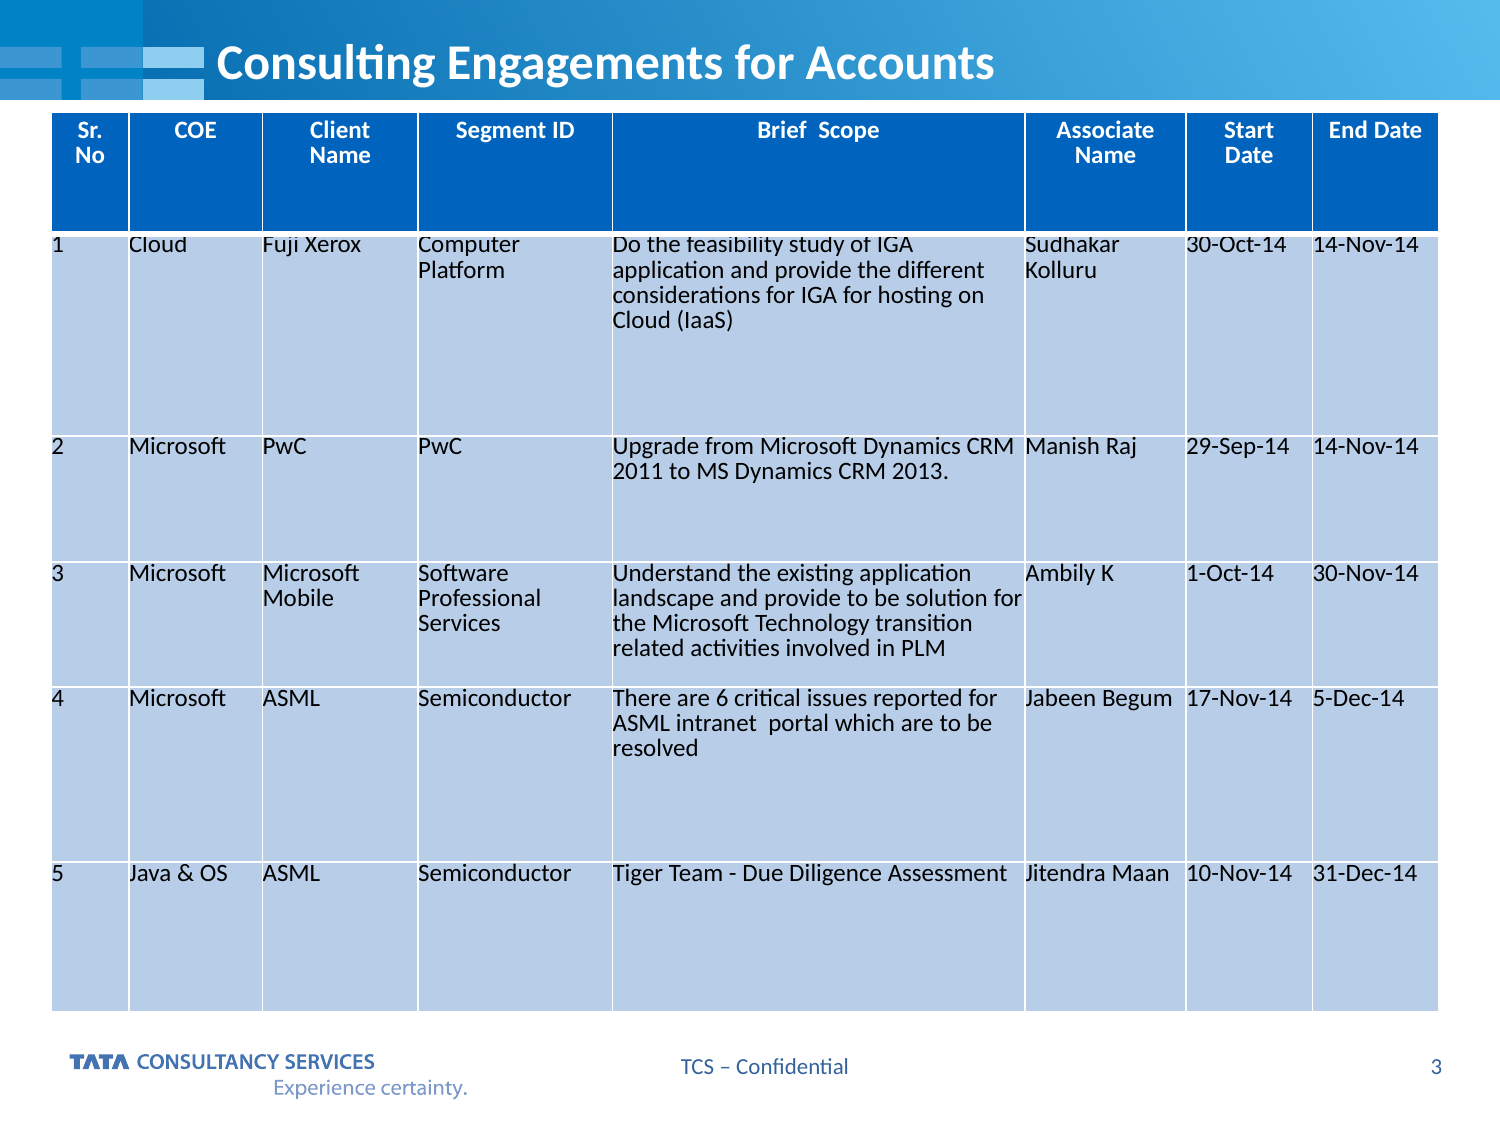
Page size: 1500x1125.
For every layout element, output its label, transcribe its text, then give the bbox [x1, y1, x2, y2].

table_cell 1-Oct-14 [1187, 563, 1312, 686]
table_header Brief Scope [613, 113, 1024, 231]
table_cell 2 [52, 437, 128, 561]
table_cell 17-Nov-14 [1187, 688, 1312, 861]
table_cell Microsoft Mobile [263, 563, 417, 686]
table_cell Upgrade from Microsoft Dynamics CRM 2011 to MS Dynamics CRM 2013. [613, 437, 1024, 561]
table_cell 4 [52, 688, 128, 861]
table_cell 10-Nov-14 [1187, 863, 1312, 1011]
table_cell Microsoft [130, 563, 262, 686]
table_cell Sudhakar Kolluru [1026, 237, 1185, 435]
table_cell Do the feasibility study of IGA application and provide the different considerations for IGA for hosting on Cloud (IaaS) [613, 237, 1024, 435]
table_cell Ambily K [1026, 563, 1185, 686]
table_cell PwC [419, 437, 612, 561]
table_cell Fuji Xerox [263, 237, 417, 435]
table_cell Semiconductor [419, 688, 612, 861]
table_header Sr. No [52, 113, 128, 231]
table_header Associate Name [1026, 113, 1185, 231]
table_cell Microsoft [130, 437, 262, 561]
table_cell 5-Dec-14 [1313, 688, 1438, 861]
table_cell 14-Nov-14 [1313, 237, 1438, 435]
table_cell ASML [263, 688, 417, 861]
table_cell Understand the existing application landscape and provide to be solution for the Microsoft Technology transition related activities involved in PLM [613, 563, 1024, 686]
table_cell 30-Oct-14 [1187, 237, 1312, 435]
table_cell Semiconductor [419, 863, 612, 1011]
table_cell Microsoft [130, 688, 262, 861]
table_cell Cloud [130, 237, 262, 435]
table_cell PwC [263, 437, 417, 561]
table_cell Jitendra Maan [1026, 863, 1185, 1011]
table_cell 1 [52, 237, 128, 435]
table_cell Manish Raj [1026, 437, 1185, 561]
table_cell Jabeen Begum [1026, 688, 1185, 861]
table_cell Computer Platform [419, 237, 612, 435]
table_cell 30-Nov-14 [1313, 563, 1438, 686]
table_cell There are 6 critical issues reported for ASML intranet portal which are to be resolved [613, 688, 1024, 861]
table_cell 31-Dec-14 [1313, 863, 1438, 1011]
table_cell 29-Sep-14 [1187, 437, 1312, 561]
table_header Client Name [263, 113, 417, 231]
table_cell 5 [52, 863, 128, 1011]
table_cell ASML [263, 863, 417, 1011]
table_header COE [130, 113, 262, 231]
table_cell Java & OS [130, 863, 262, 1011]
table_cell 3 [52, 563, 128, 686]
table_header Start Date [1187, 113, 1312, 231]
table_header End Date [1313, 113, 1438, 231]
table_header Segment ID [419, 113, 612, 231]
table_cell Software Professional Services [419, 563, 612, 686]
table_cell 14-Nov-14 [1313, 437, 1438, 561]
table_cell Tiger Team - Due Diligence Assessment [613, 863, 1024, 1011]
title Consulting Engagements for Accounts [201, 19, 1440, 100]
